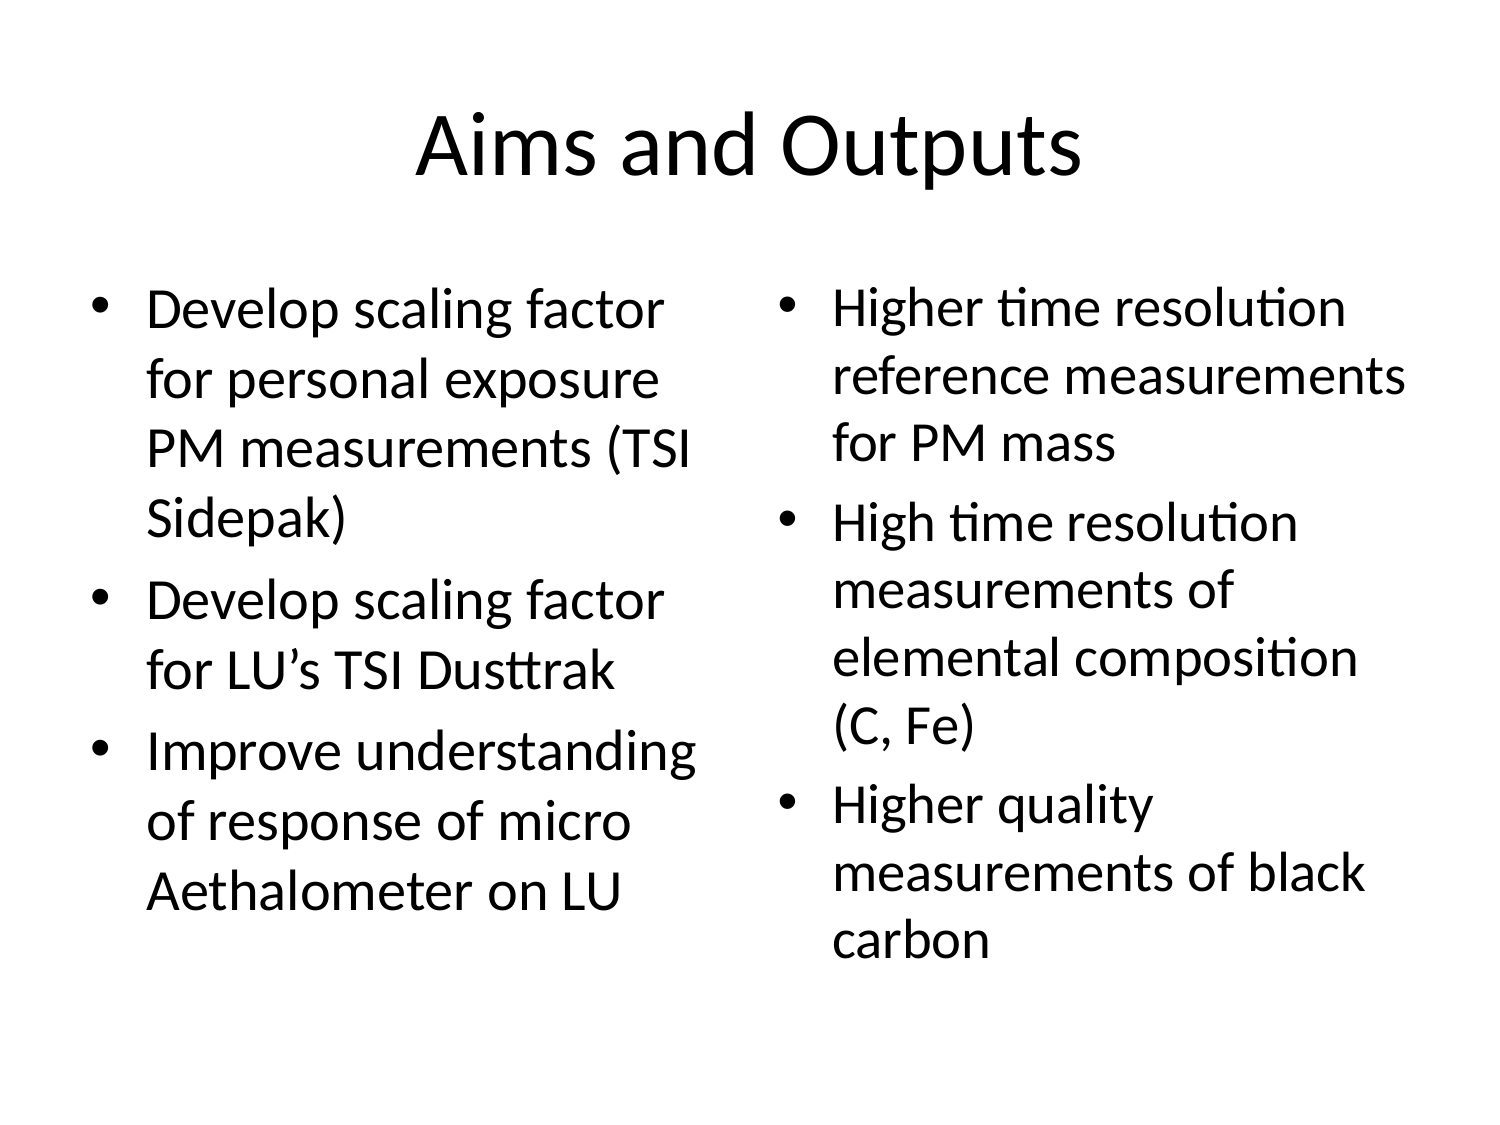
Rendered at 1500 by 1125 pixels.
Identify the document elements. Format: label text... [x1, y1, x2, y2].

list Develop scaling factor for personal exposure PM measurements (TSI Sidepak) Develop scaling factor for LU’s TSI Dusttrak Improve understanding of response of micro Aethalometer on LU [75, 262, 738, 1005]
title Aims and Outputs [75, 45, 1425, 233]
list Higher time resolution reference measurements for PM mass High time resolution measurements of elemental composition (C, Fe) Higher quality measurements of black carbon [762, 262, 1425, 1005]
